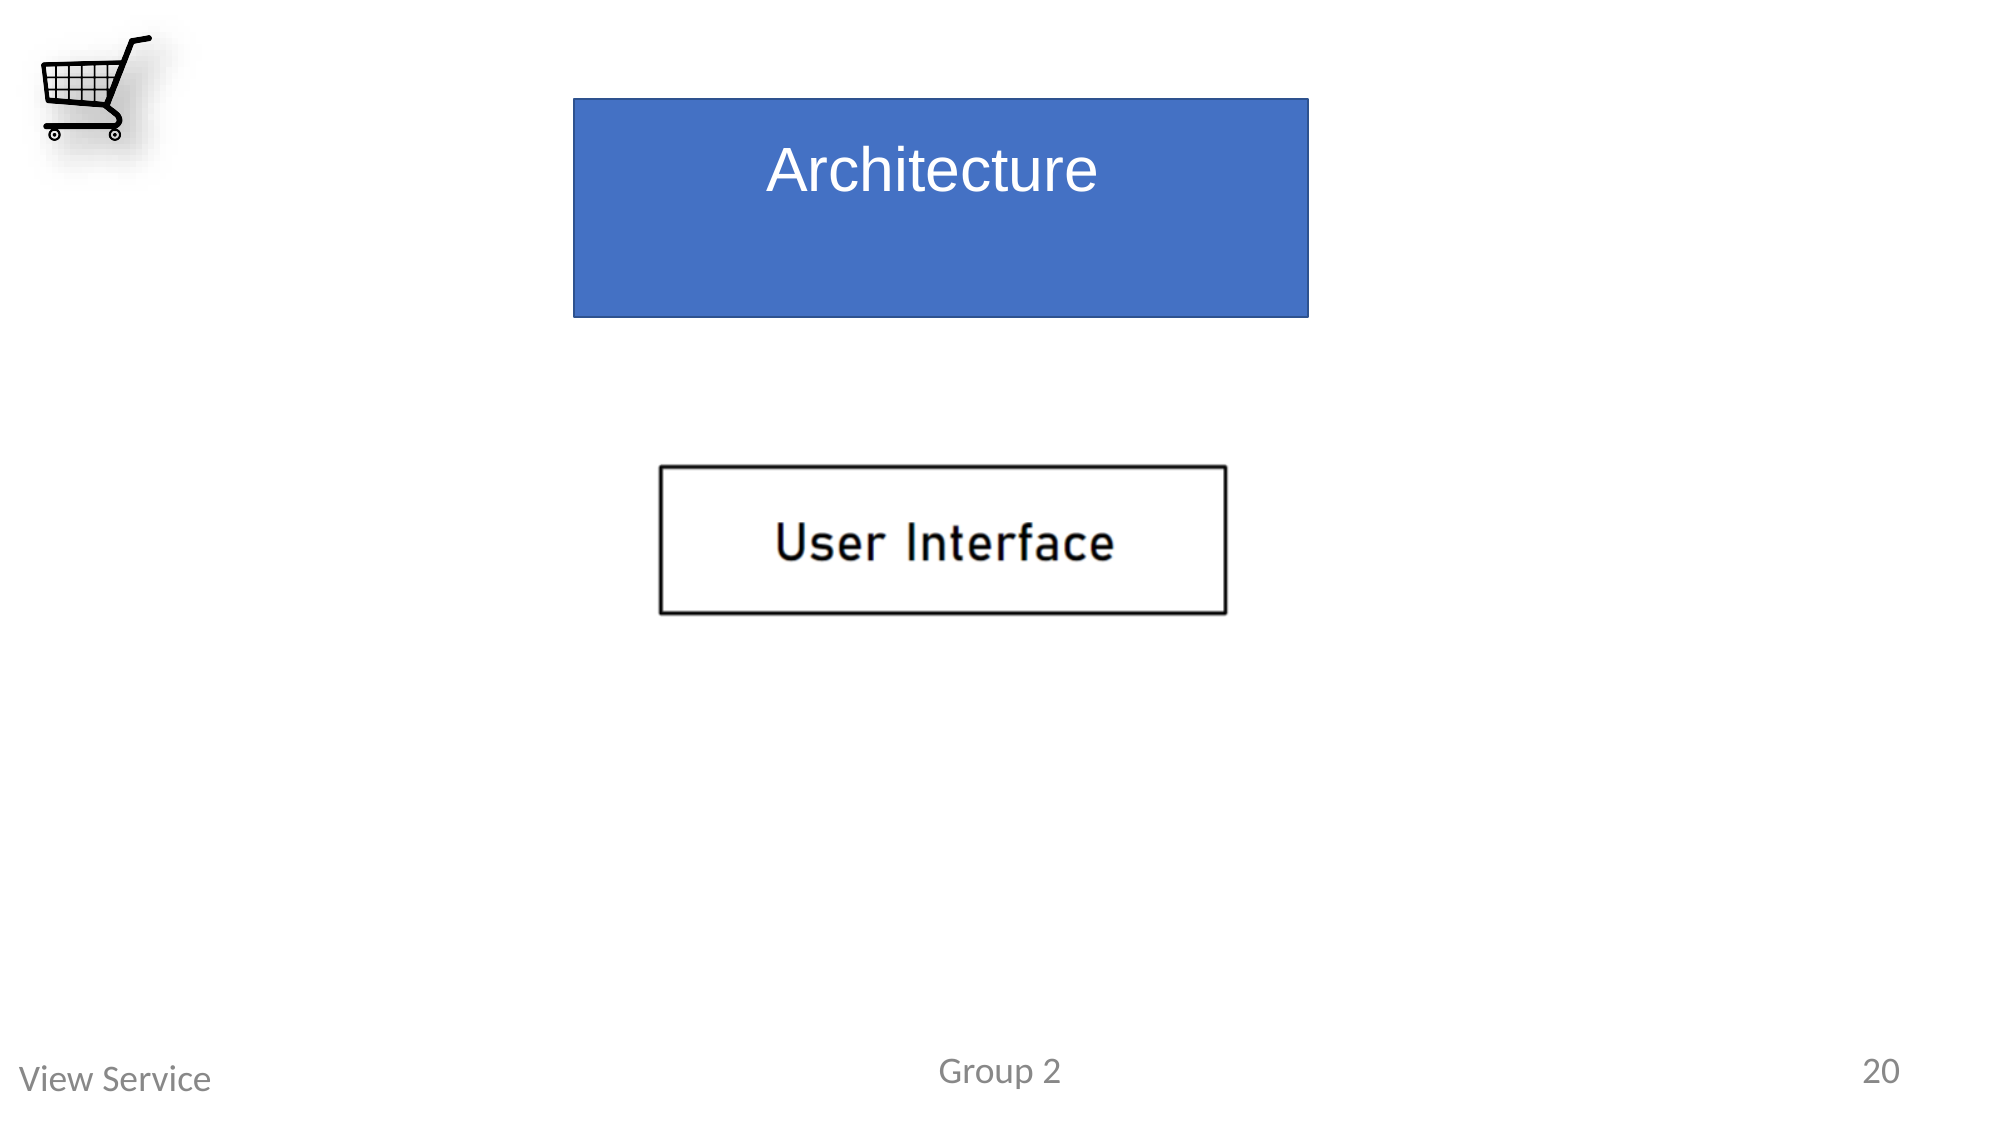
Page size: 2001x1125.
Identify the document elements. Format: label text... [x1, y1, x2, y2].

text_box View Service [0, 1053, 436, 1099]
footer Group 2 [680, 1046, 1320, 1125]
title Architecture [573, 98, 1309, 318]
picture [646, 449, 1236, 617]
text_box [15, 15, 202, 191]
slide_number 20 [1440, 1046, 1900, 1125]
